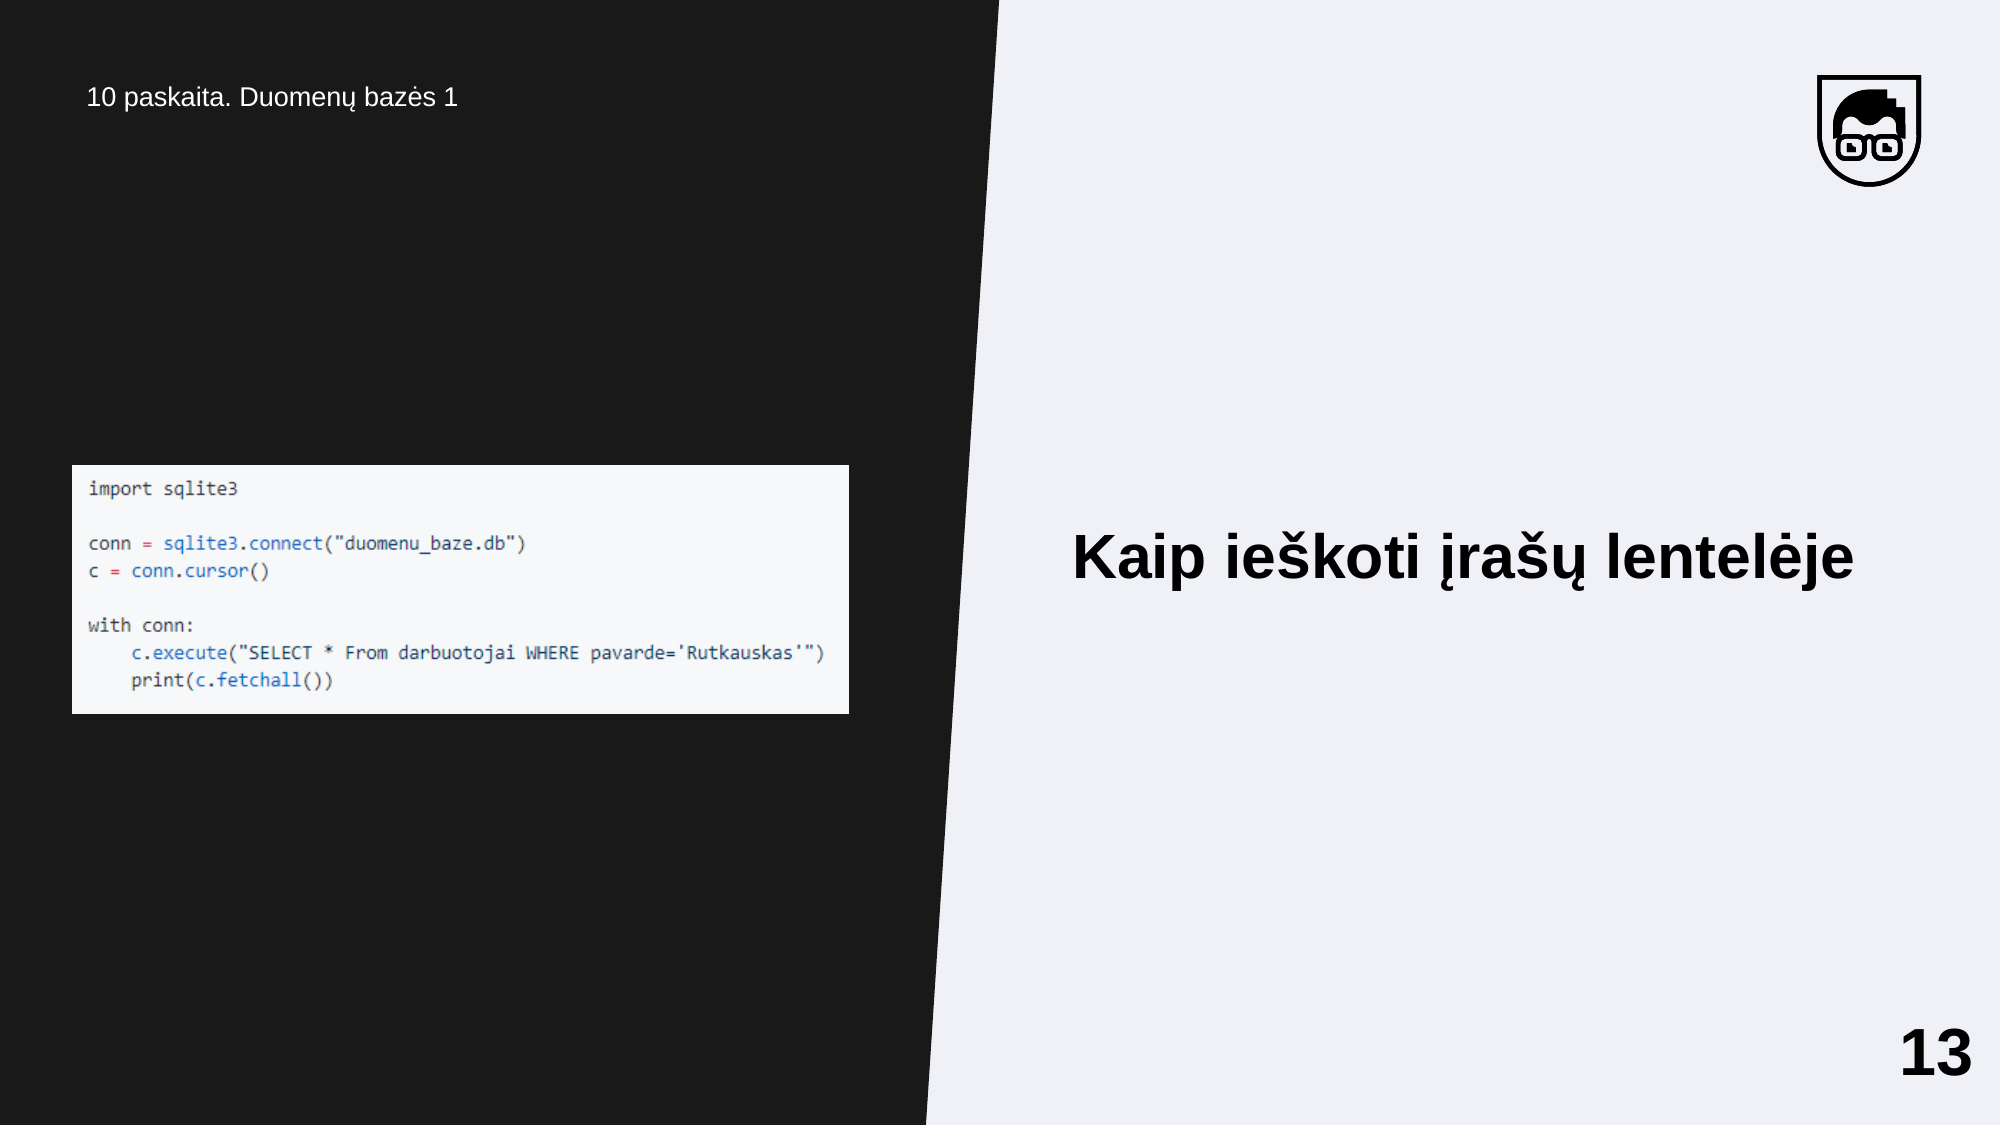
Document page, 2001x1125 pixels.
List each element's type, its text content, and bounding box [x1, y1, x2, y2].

text_box 10 paskaita. Duomenų bazės 1 [78, 75, 1000, 150]
text_box 13 [1884, 1001, 1989, 1097]
picture [72, 465, 849, 714]
text_box Kaip ieškoti įrašų lentelėje [1064, 517, 1910, 742]
